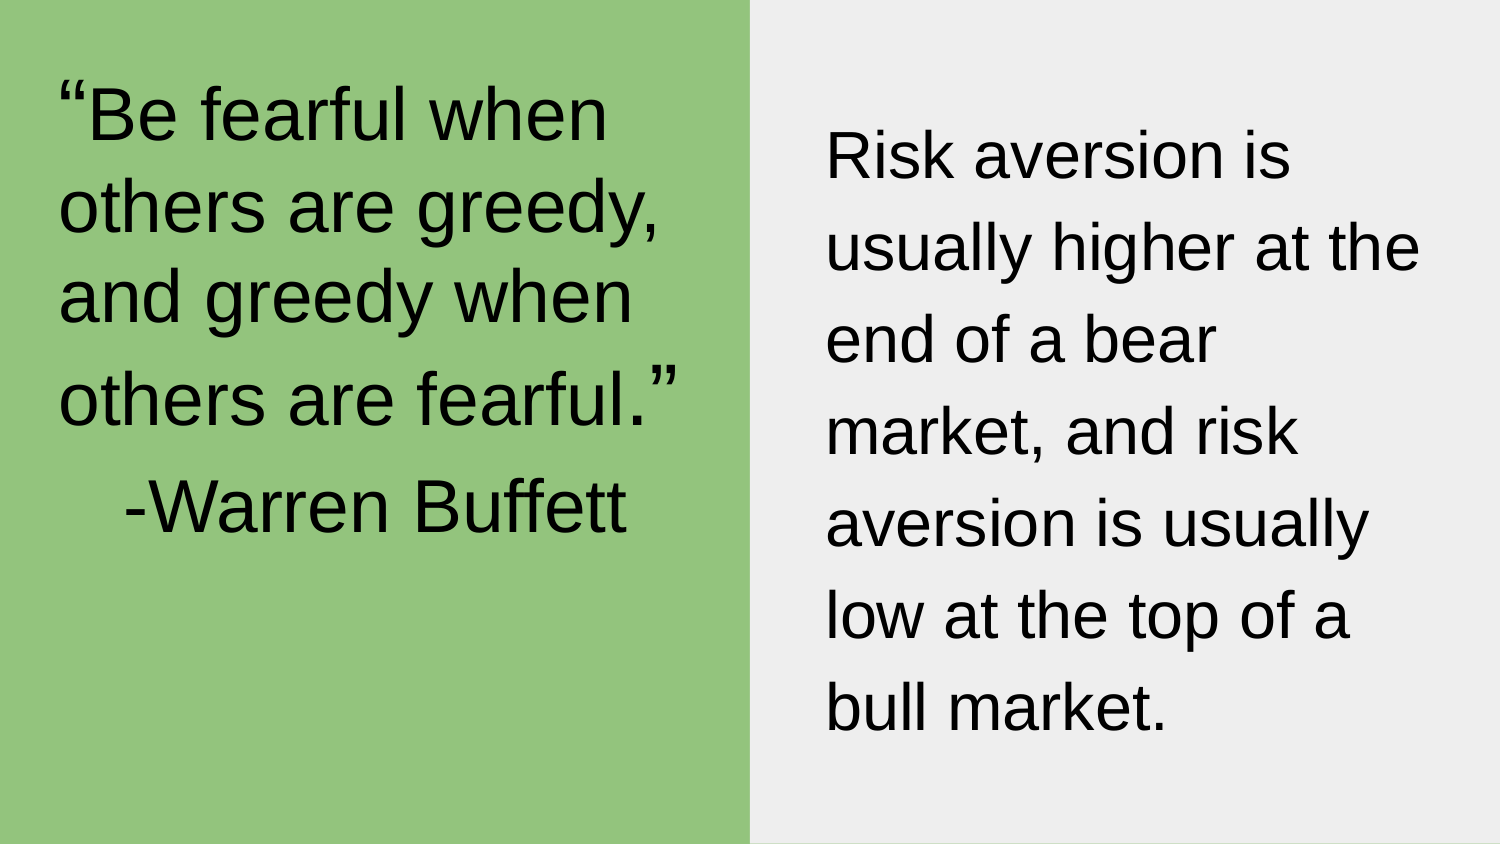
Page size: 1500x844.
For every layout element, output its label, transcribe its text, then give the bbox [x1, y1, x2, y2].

title “Be fearful when others are greedy, and greedy when others are fearful.” [43, 37, 708, 282]
subtitle -Warren Buffett [43, 360, 708, 563]
list Risk aversion is usually higher at the end of a bear market, and risk aversion is usually low at the top of a bull market. [810, 118, 1440, 725]
